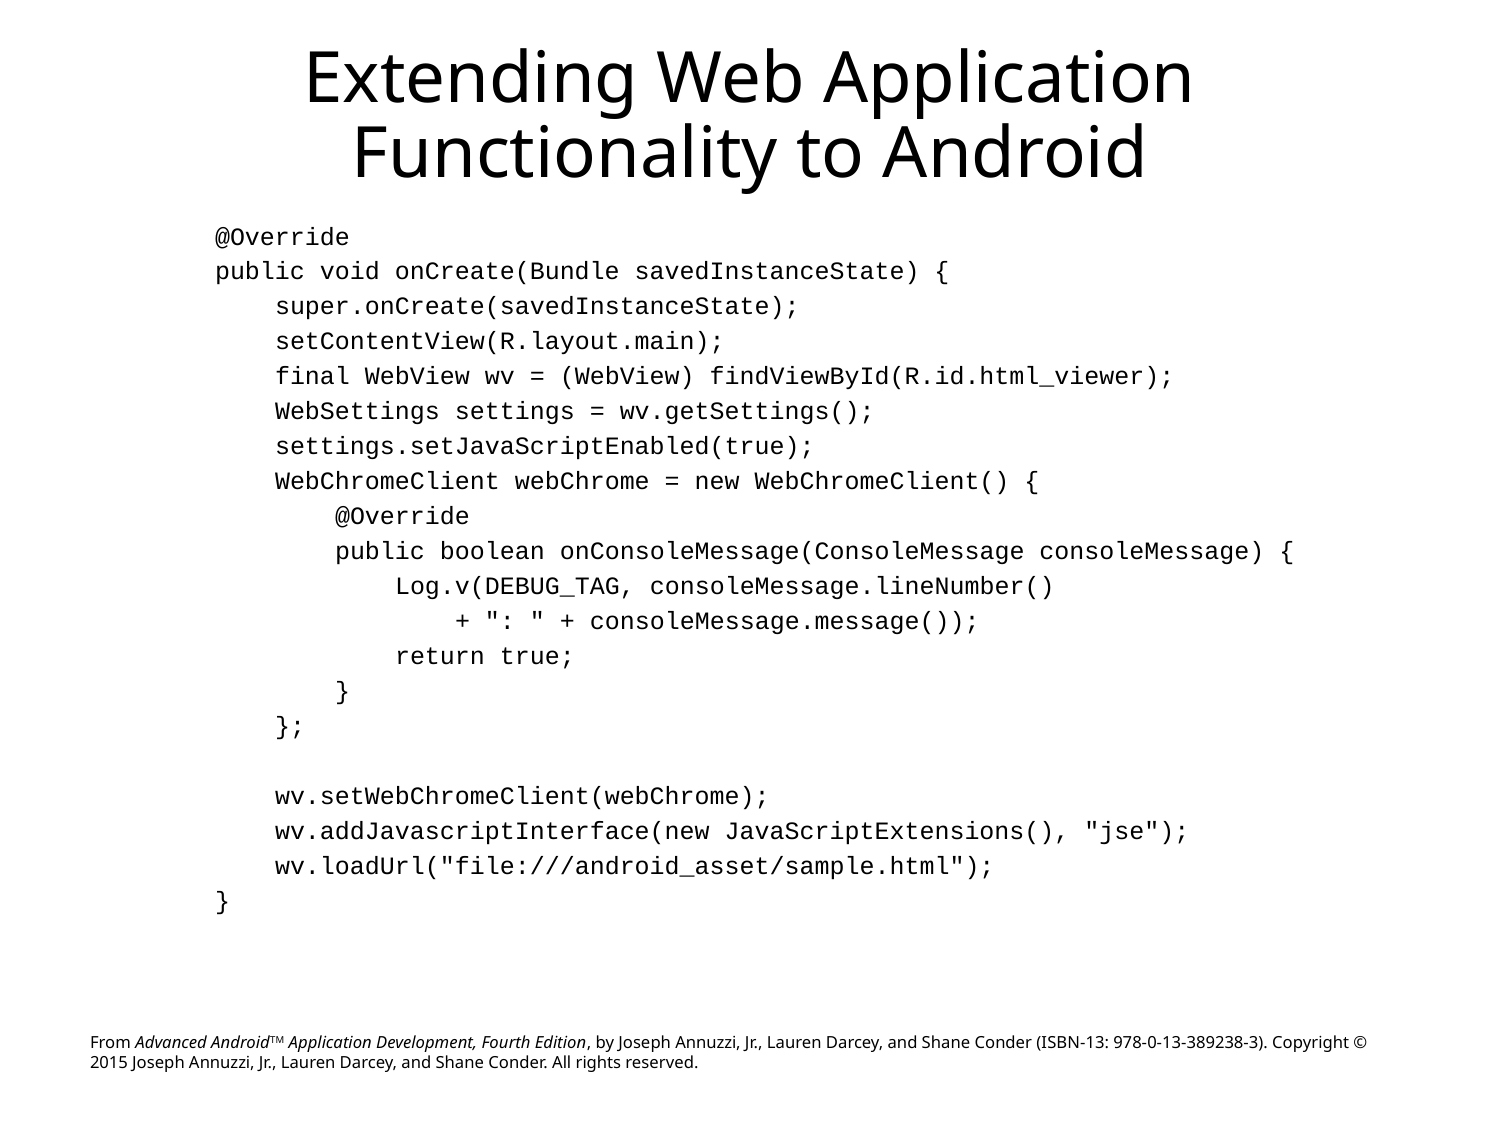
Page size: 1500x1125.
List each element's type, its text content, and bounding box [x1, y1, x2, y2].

footer From Advanced AndroidTM Application Development, Fourth Edition, by Joseph Annuzzi, Jr., Lauren Darcey, and Shane Conder (ISBN-13: 978-0-13-389238-3). Copyright © 2015 Joseph Annuzzi, Jr., Lauren Darcey, and Shane Conder. All rights reserved. [74, 1024, 1426, 1103]
list @Override public void onCreate(Bundle savedInstanceState) { super.onCreate(savedInstanceState); setContentView(R.layout.main); final WebView wv = (WebView) findViewById(R.id.html_viewer); WebSettings settings = wv.getSettings(); settings.setJavaScriptEnabled(true); WebChromeClient webChrome = new WebChromeClient() { @Override public boolean onConsoleMessage(ConsoleMessage consoleMessage) { Log.v(DEBUG_TAG, consoleMessage.lineNumber() + ": " + consoleMessage.message()); return true; } }; wv.setWebChromeClient(webChrome); wv.addJavascriptInterface(new JavaScriptExtensions(), "jse"); wv.loadUrl("file:///android_asset/sample.html"); } [75, 212, 1425, 1005]
title Extending Web Application Functionality to Android [75, 45, 1425, 188]
